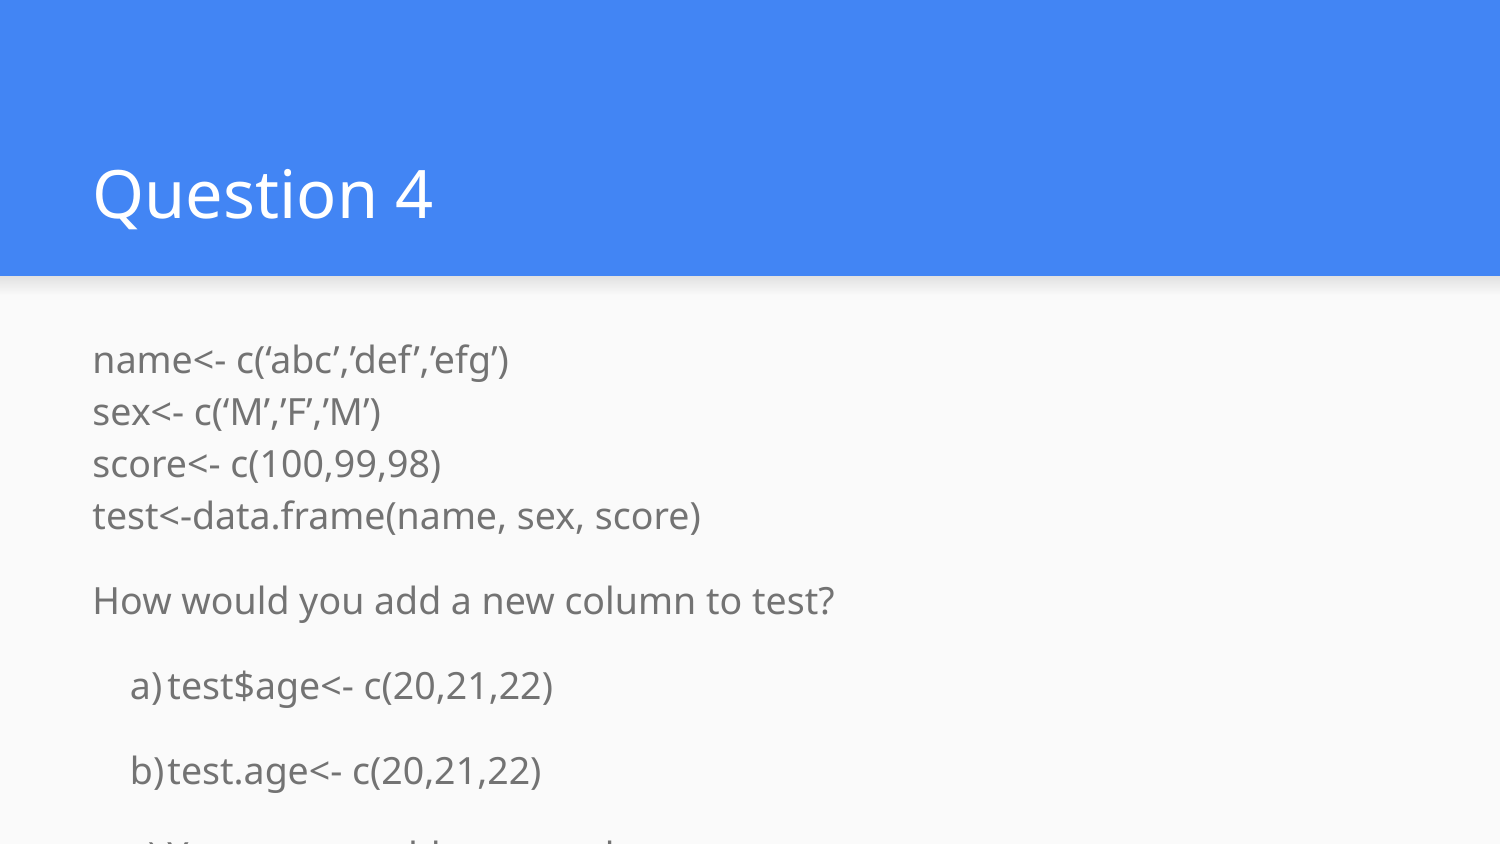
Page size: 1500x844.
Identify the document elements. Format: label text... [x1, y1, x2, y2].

list name<- c(‘abc’,’def’,’efg’) sex<- c(‘M’,’F’,’M’) score<- c(100,99,98) test<-data.frame(name, sex, score) How would you add a new column to test? test$age<- c(20,21,22) test.age<- c(20,21,22) You cannot add a new column [77, 314, 1427, 760]
title Question 4 [77, 121, 1427, 248]
